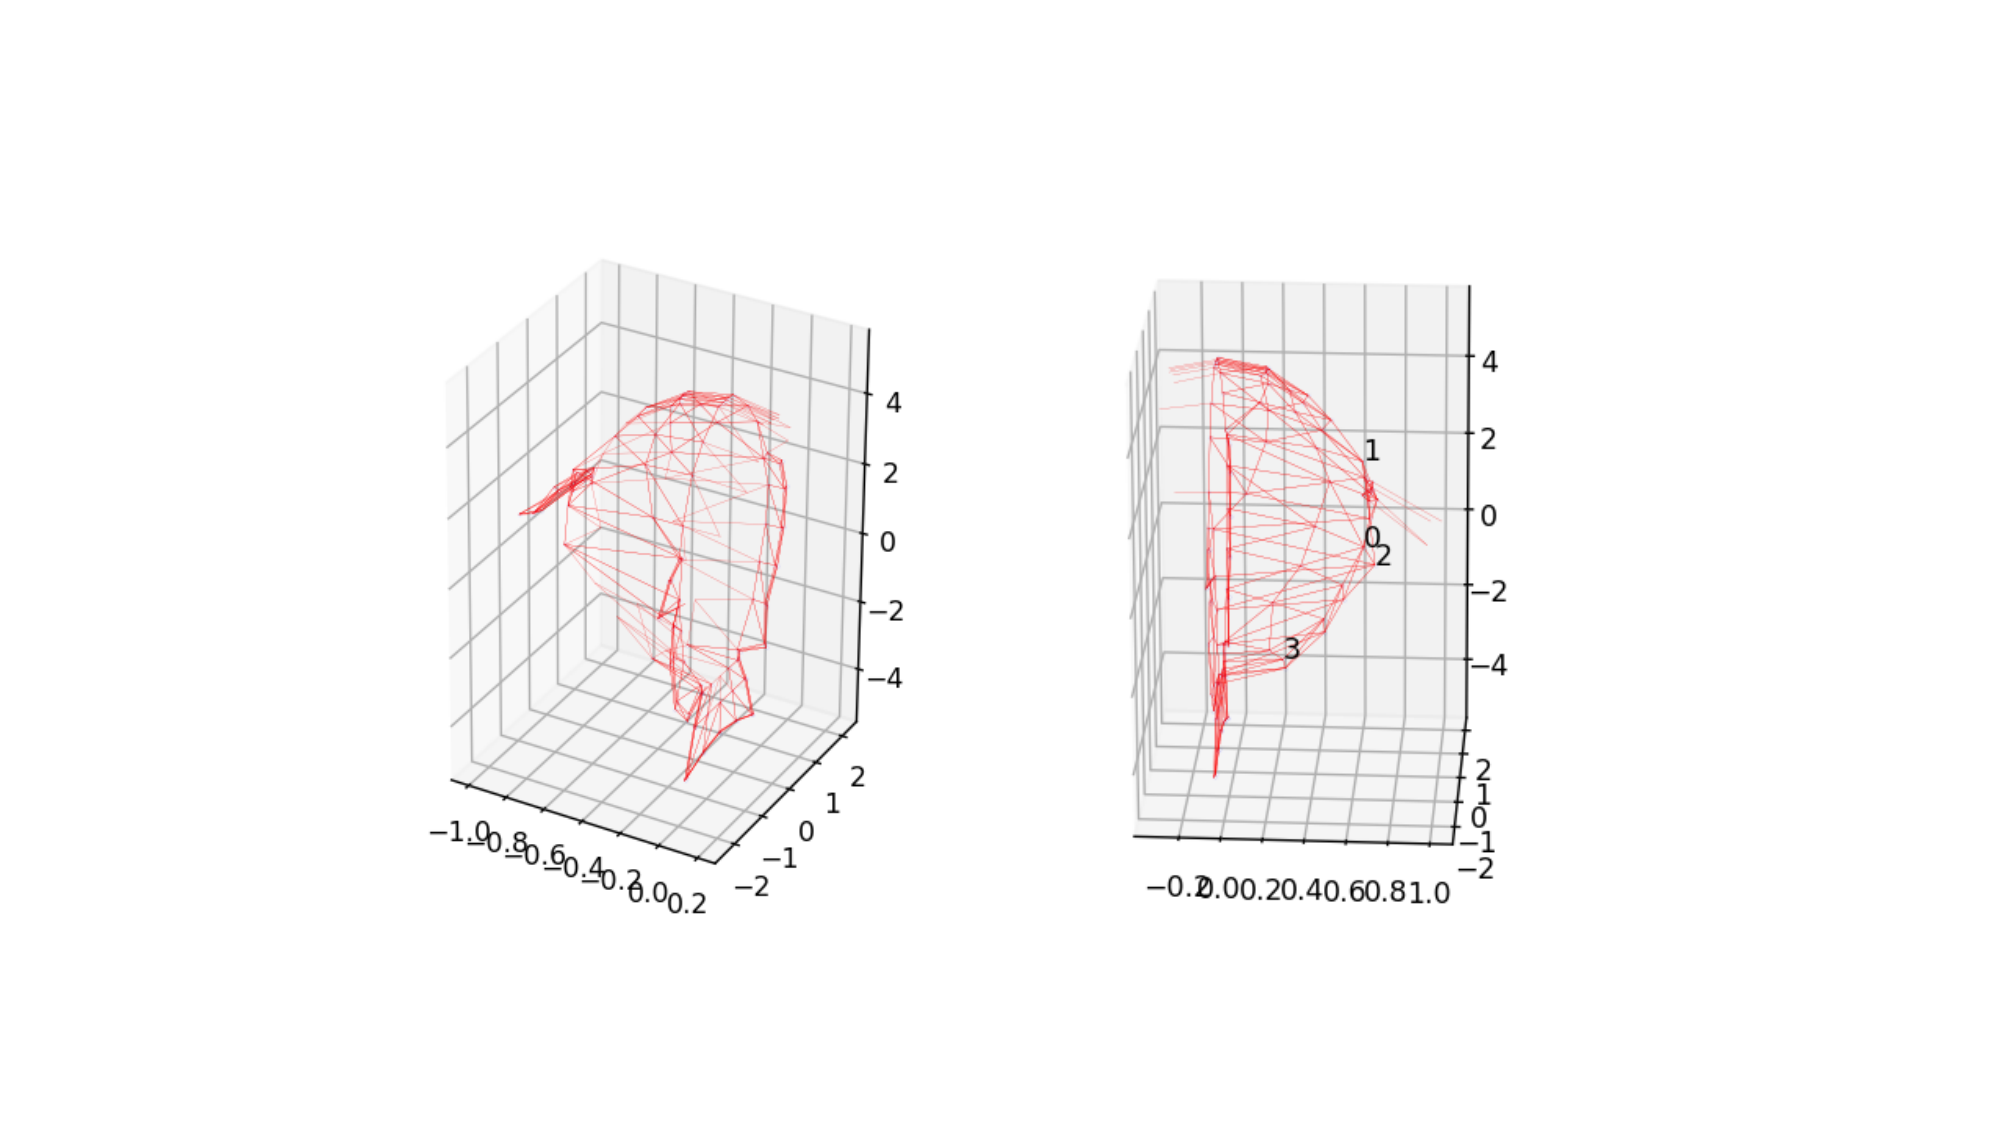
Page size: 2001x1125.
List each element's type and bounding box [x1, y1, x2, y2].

picture [335, 187, 1693, 992]
